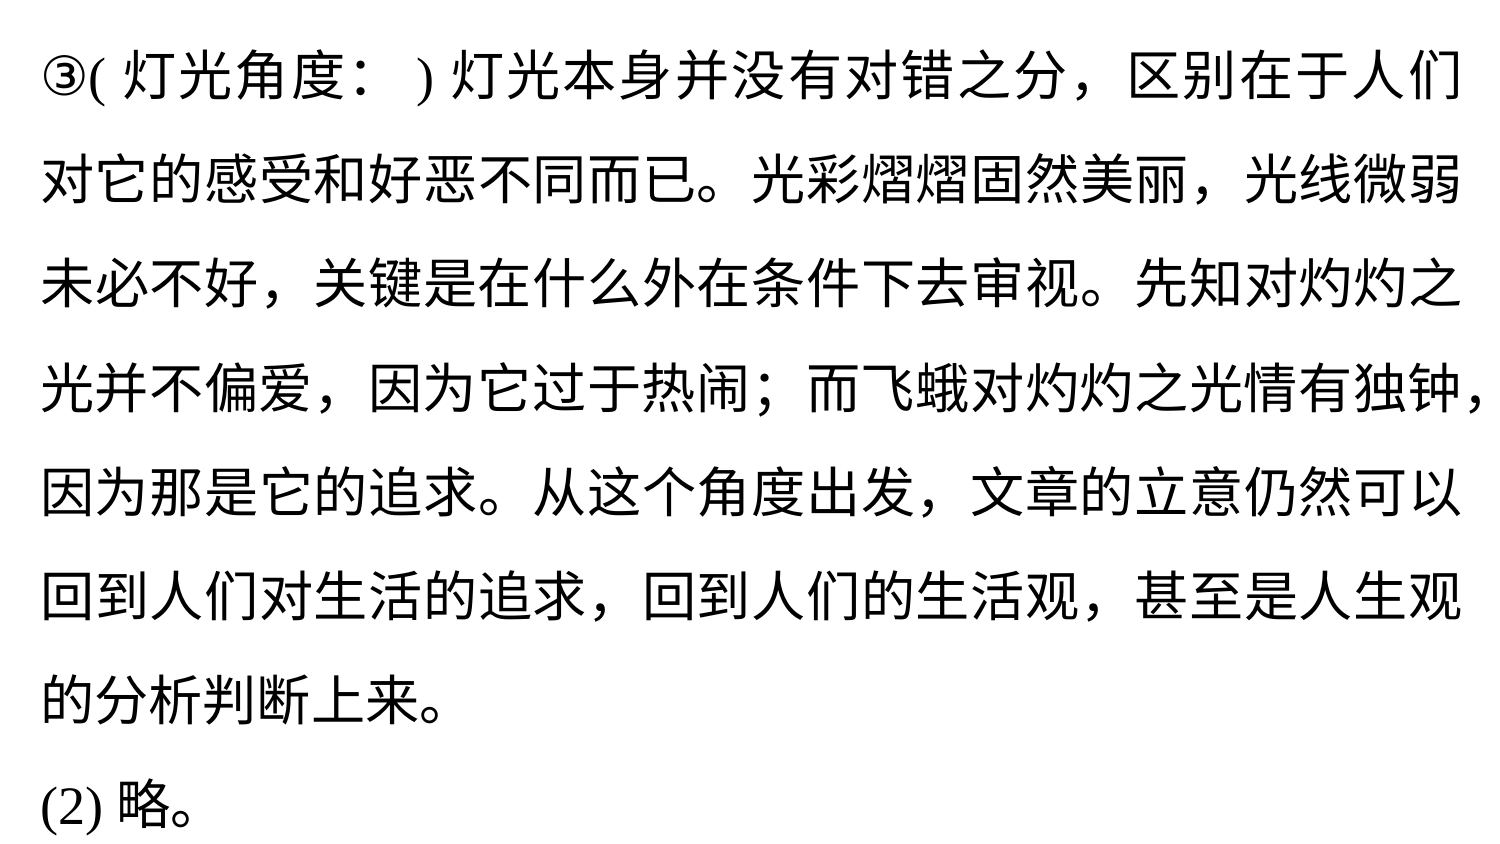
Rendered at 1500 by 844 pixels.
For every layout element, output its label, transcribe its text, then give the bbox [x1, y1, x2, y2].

text_box ③(灯光角度：)灯光本身并没有对错之分，区别在于人们对它的感受和好恶不同而已。光彩熠熠固然美丽，光线微弱未必不好，关键是在什么外在条件下去审视。先知对灼灼之光并不偏爱，因为它过于热闹；而飞蛾对灼灼之光情有独钟，因为那是它的追求。从这个角度出发，文章的立意仍然可以回到人们对生活的追求，回到人们的生活观，甚至是人生观的分析判断上来。 (2)略。 [25, 0, 1478, 844]
